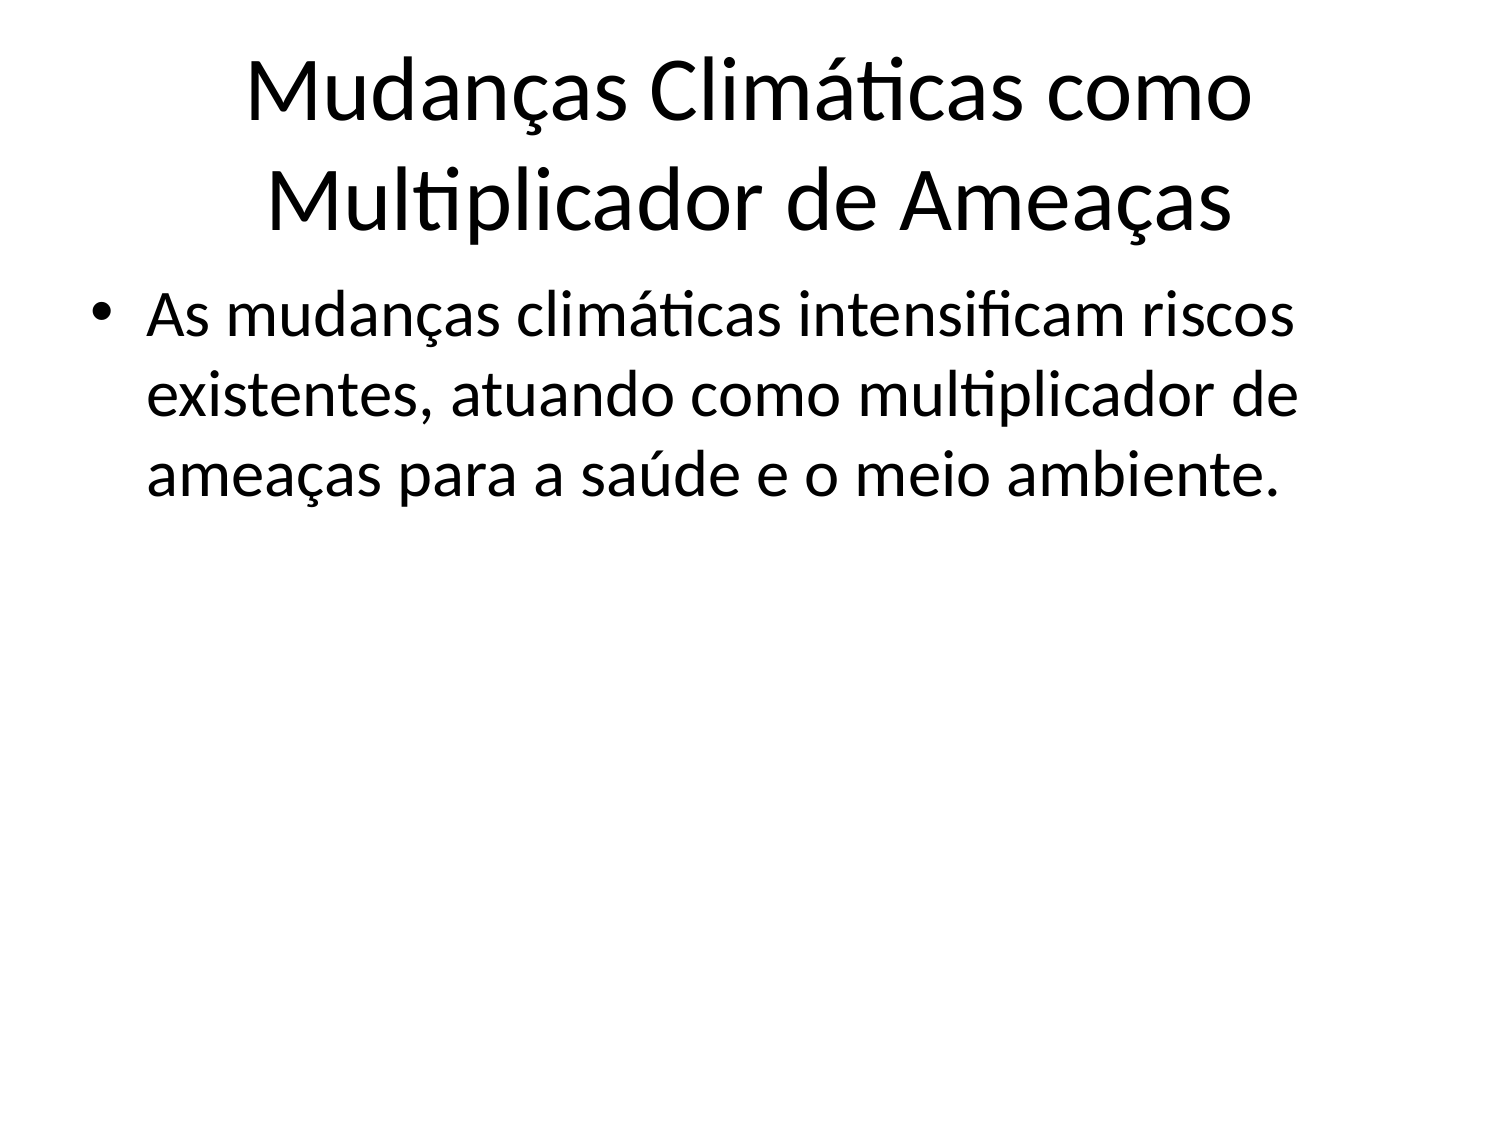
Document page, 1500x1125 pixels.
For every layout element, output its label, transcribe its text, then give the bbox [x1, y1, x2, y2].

list As mudanças climáticas intensificam riscos existentes, atuando como multiplicador de ameaças para a saúde e o meio ambiente. [75, 262, 1425, 1005]
title Mudanças Climáticas como Multiplicador de Ameaças [75, 45, 1425, 233]
